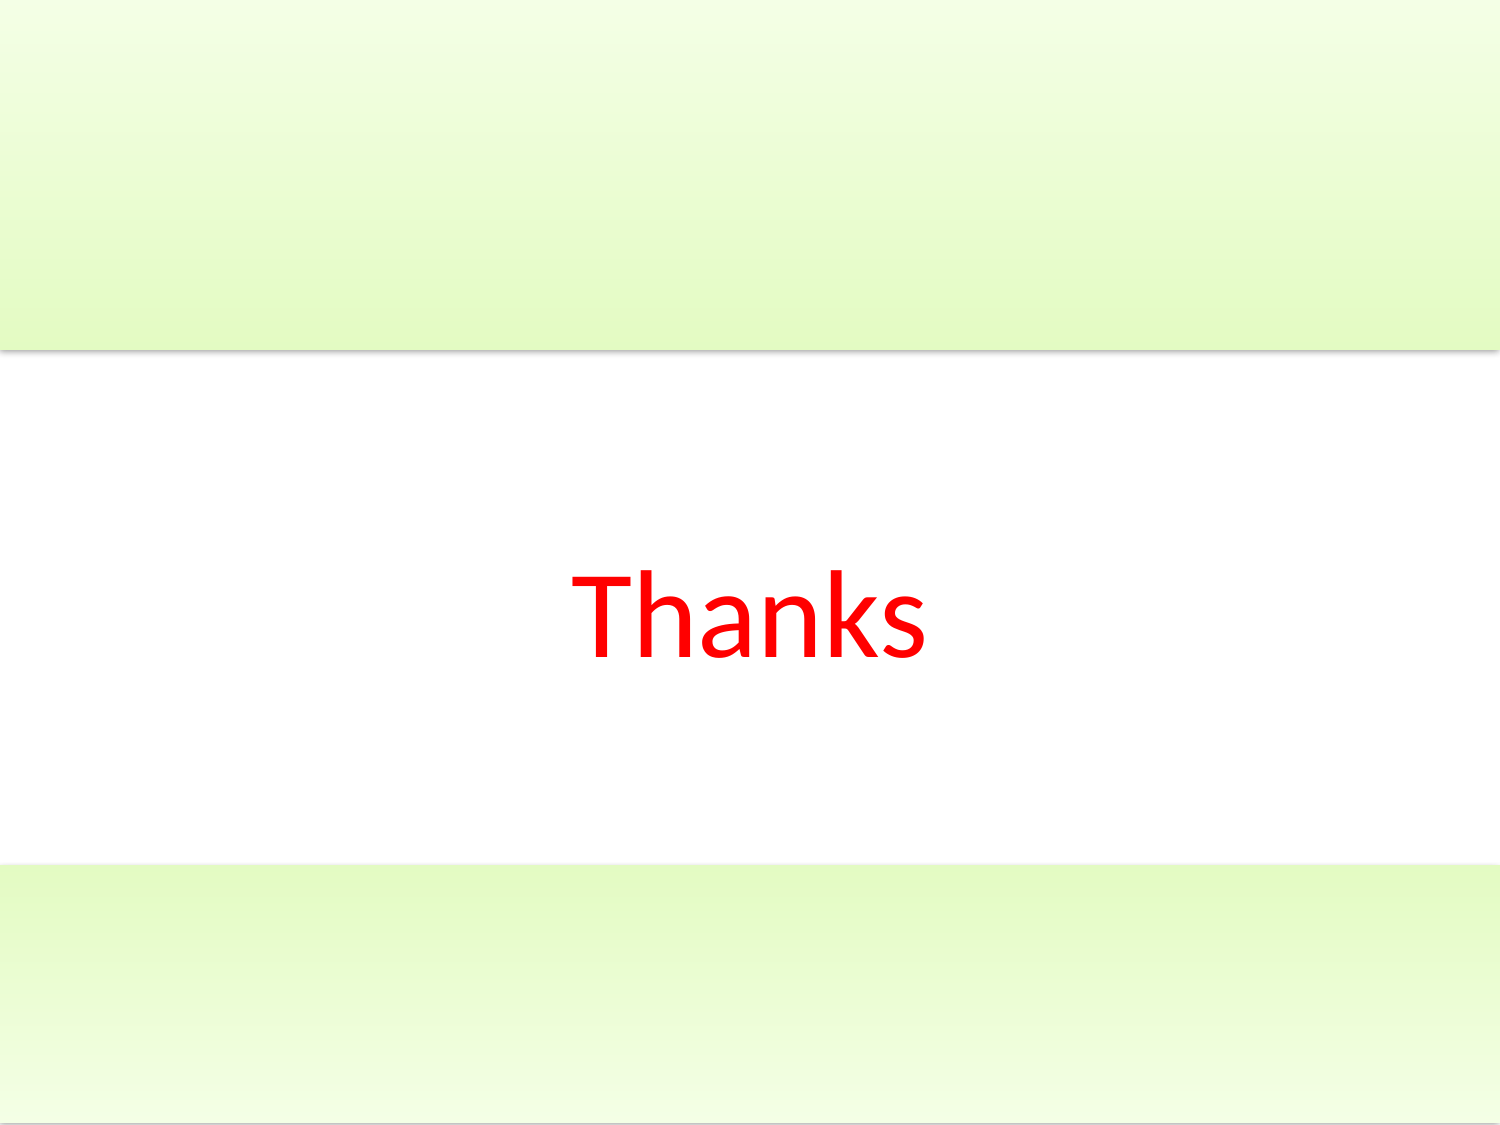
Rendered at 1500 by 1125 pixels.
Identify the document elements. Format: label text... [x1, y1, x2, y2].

title Thanks [112, 358, 1388, 863]
text_box [0, 0, 1500, 350]
text_box [0, 865, 1500, 1123]
